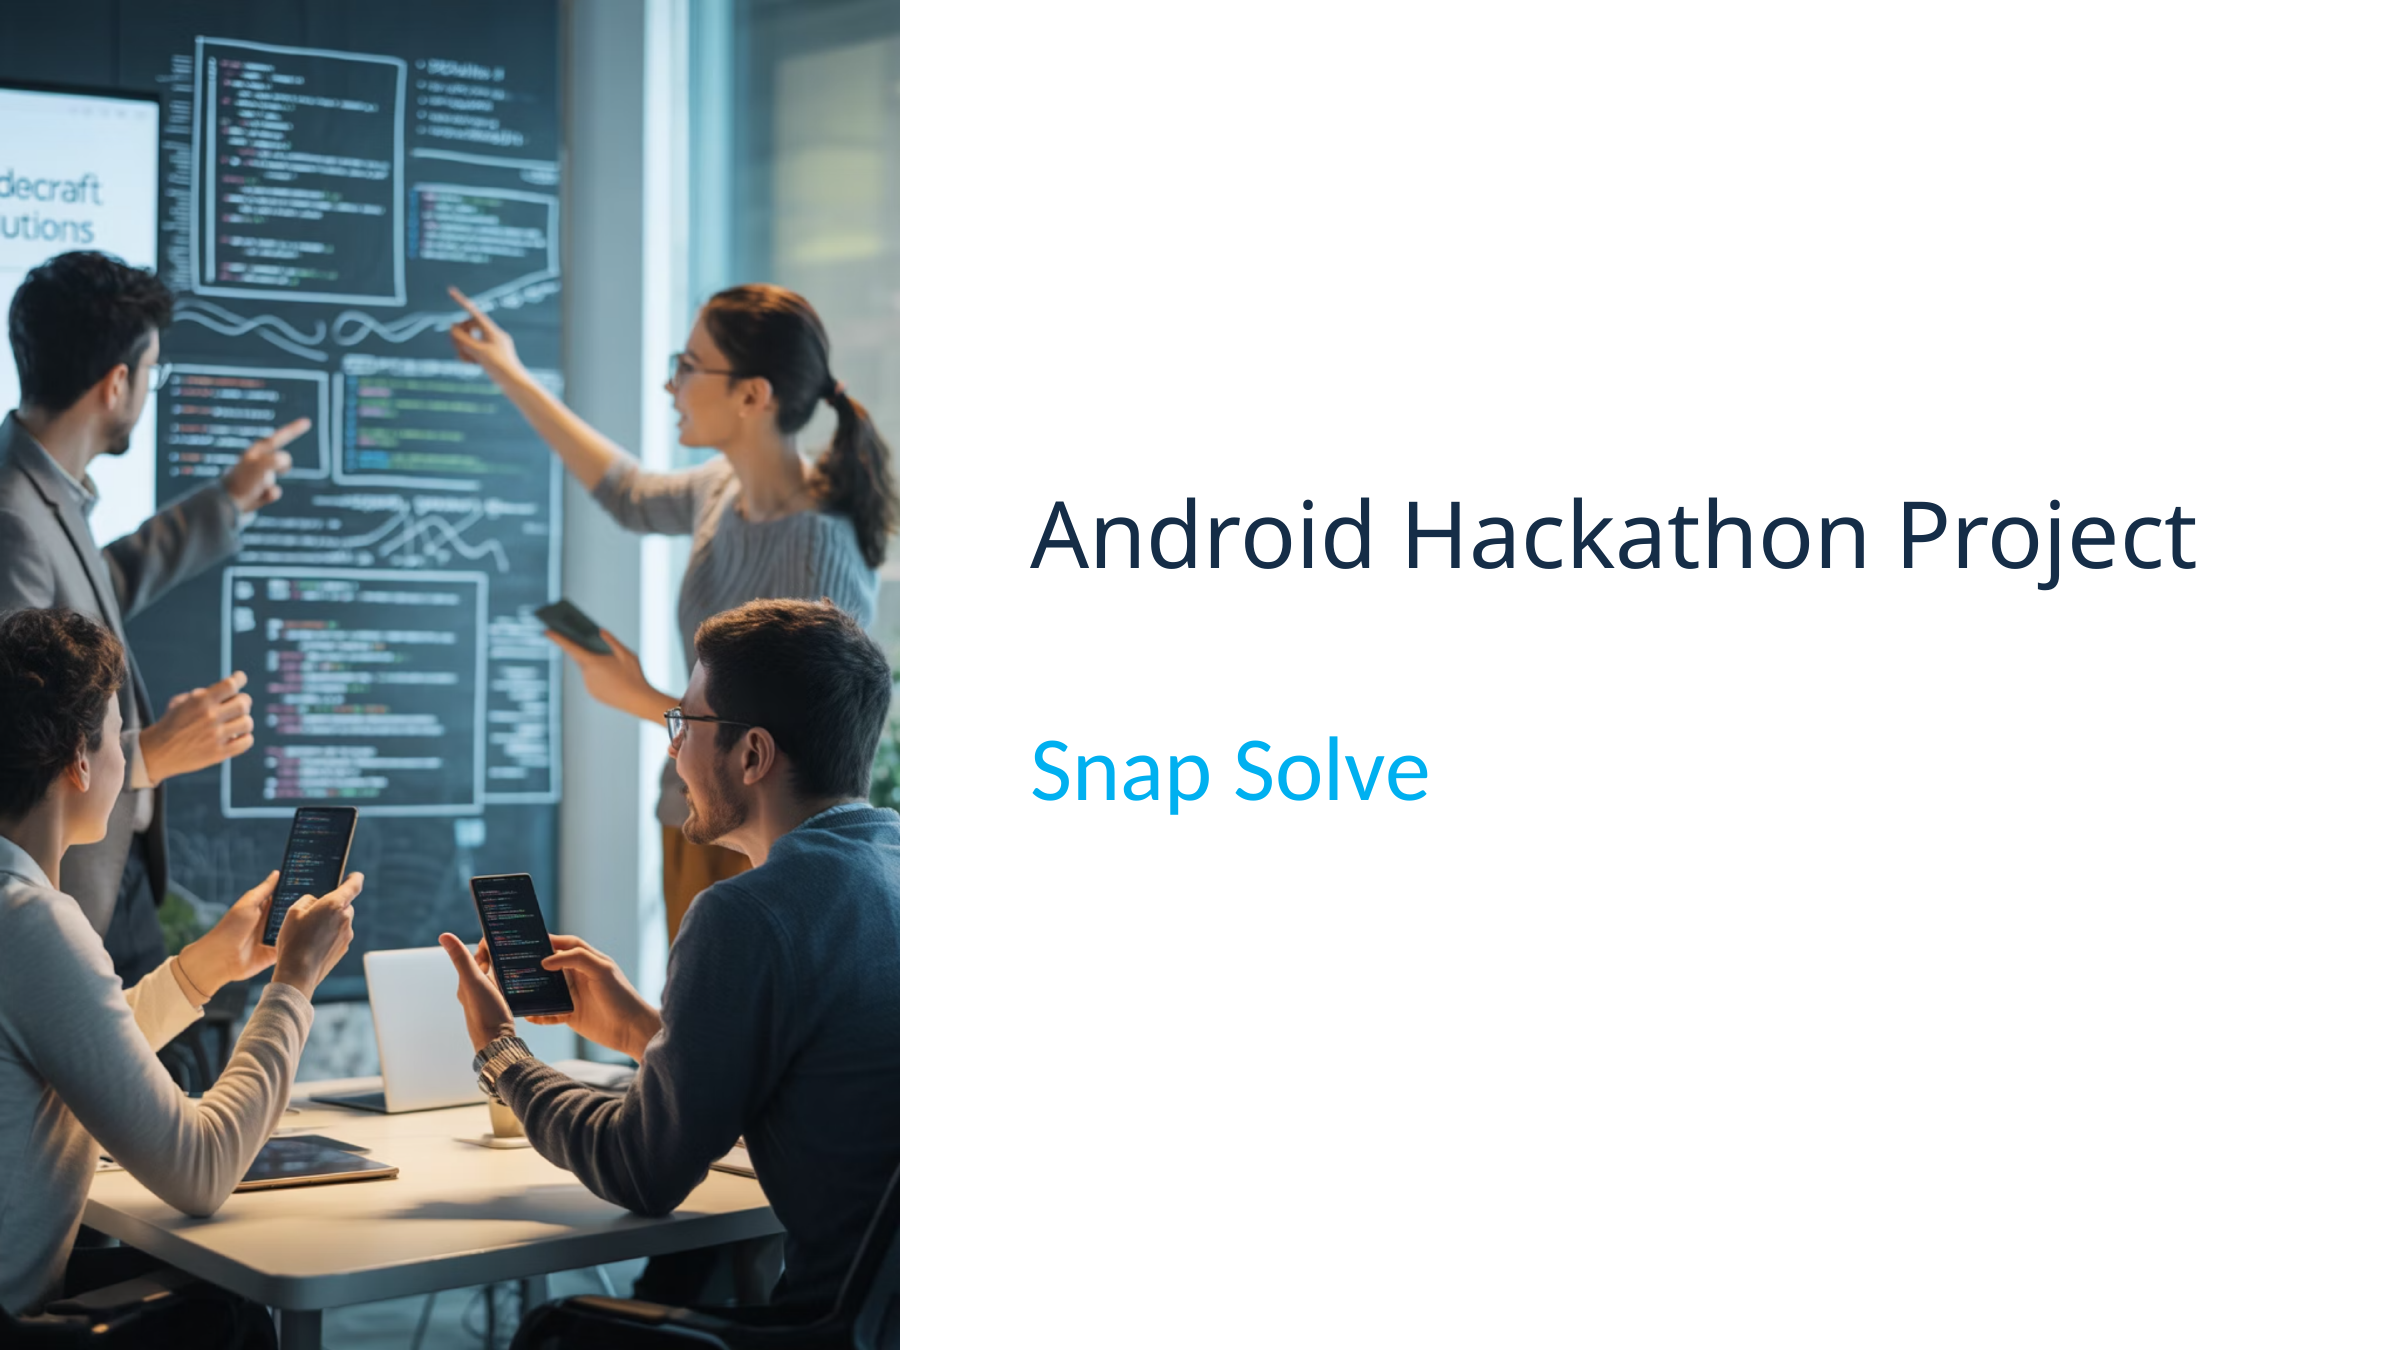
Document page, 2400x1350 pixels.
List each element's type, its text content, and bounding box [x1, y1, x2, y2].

text_box Snap Solve [1030, 759, 2270, 879]
text_box Android Hackathon Project [1030, 471, 2270, 704]
picture [0, 0, 900, 1350]
